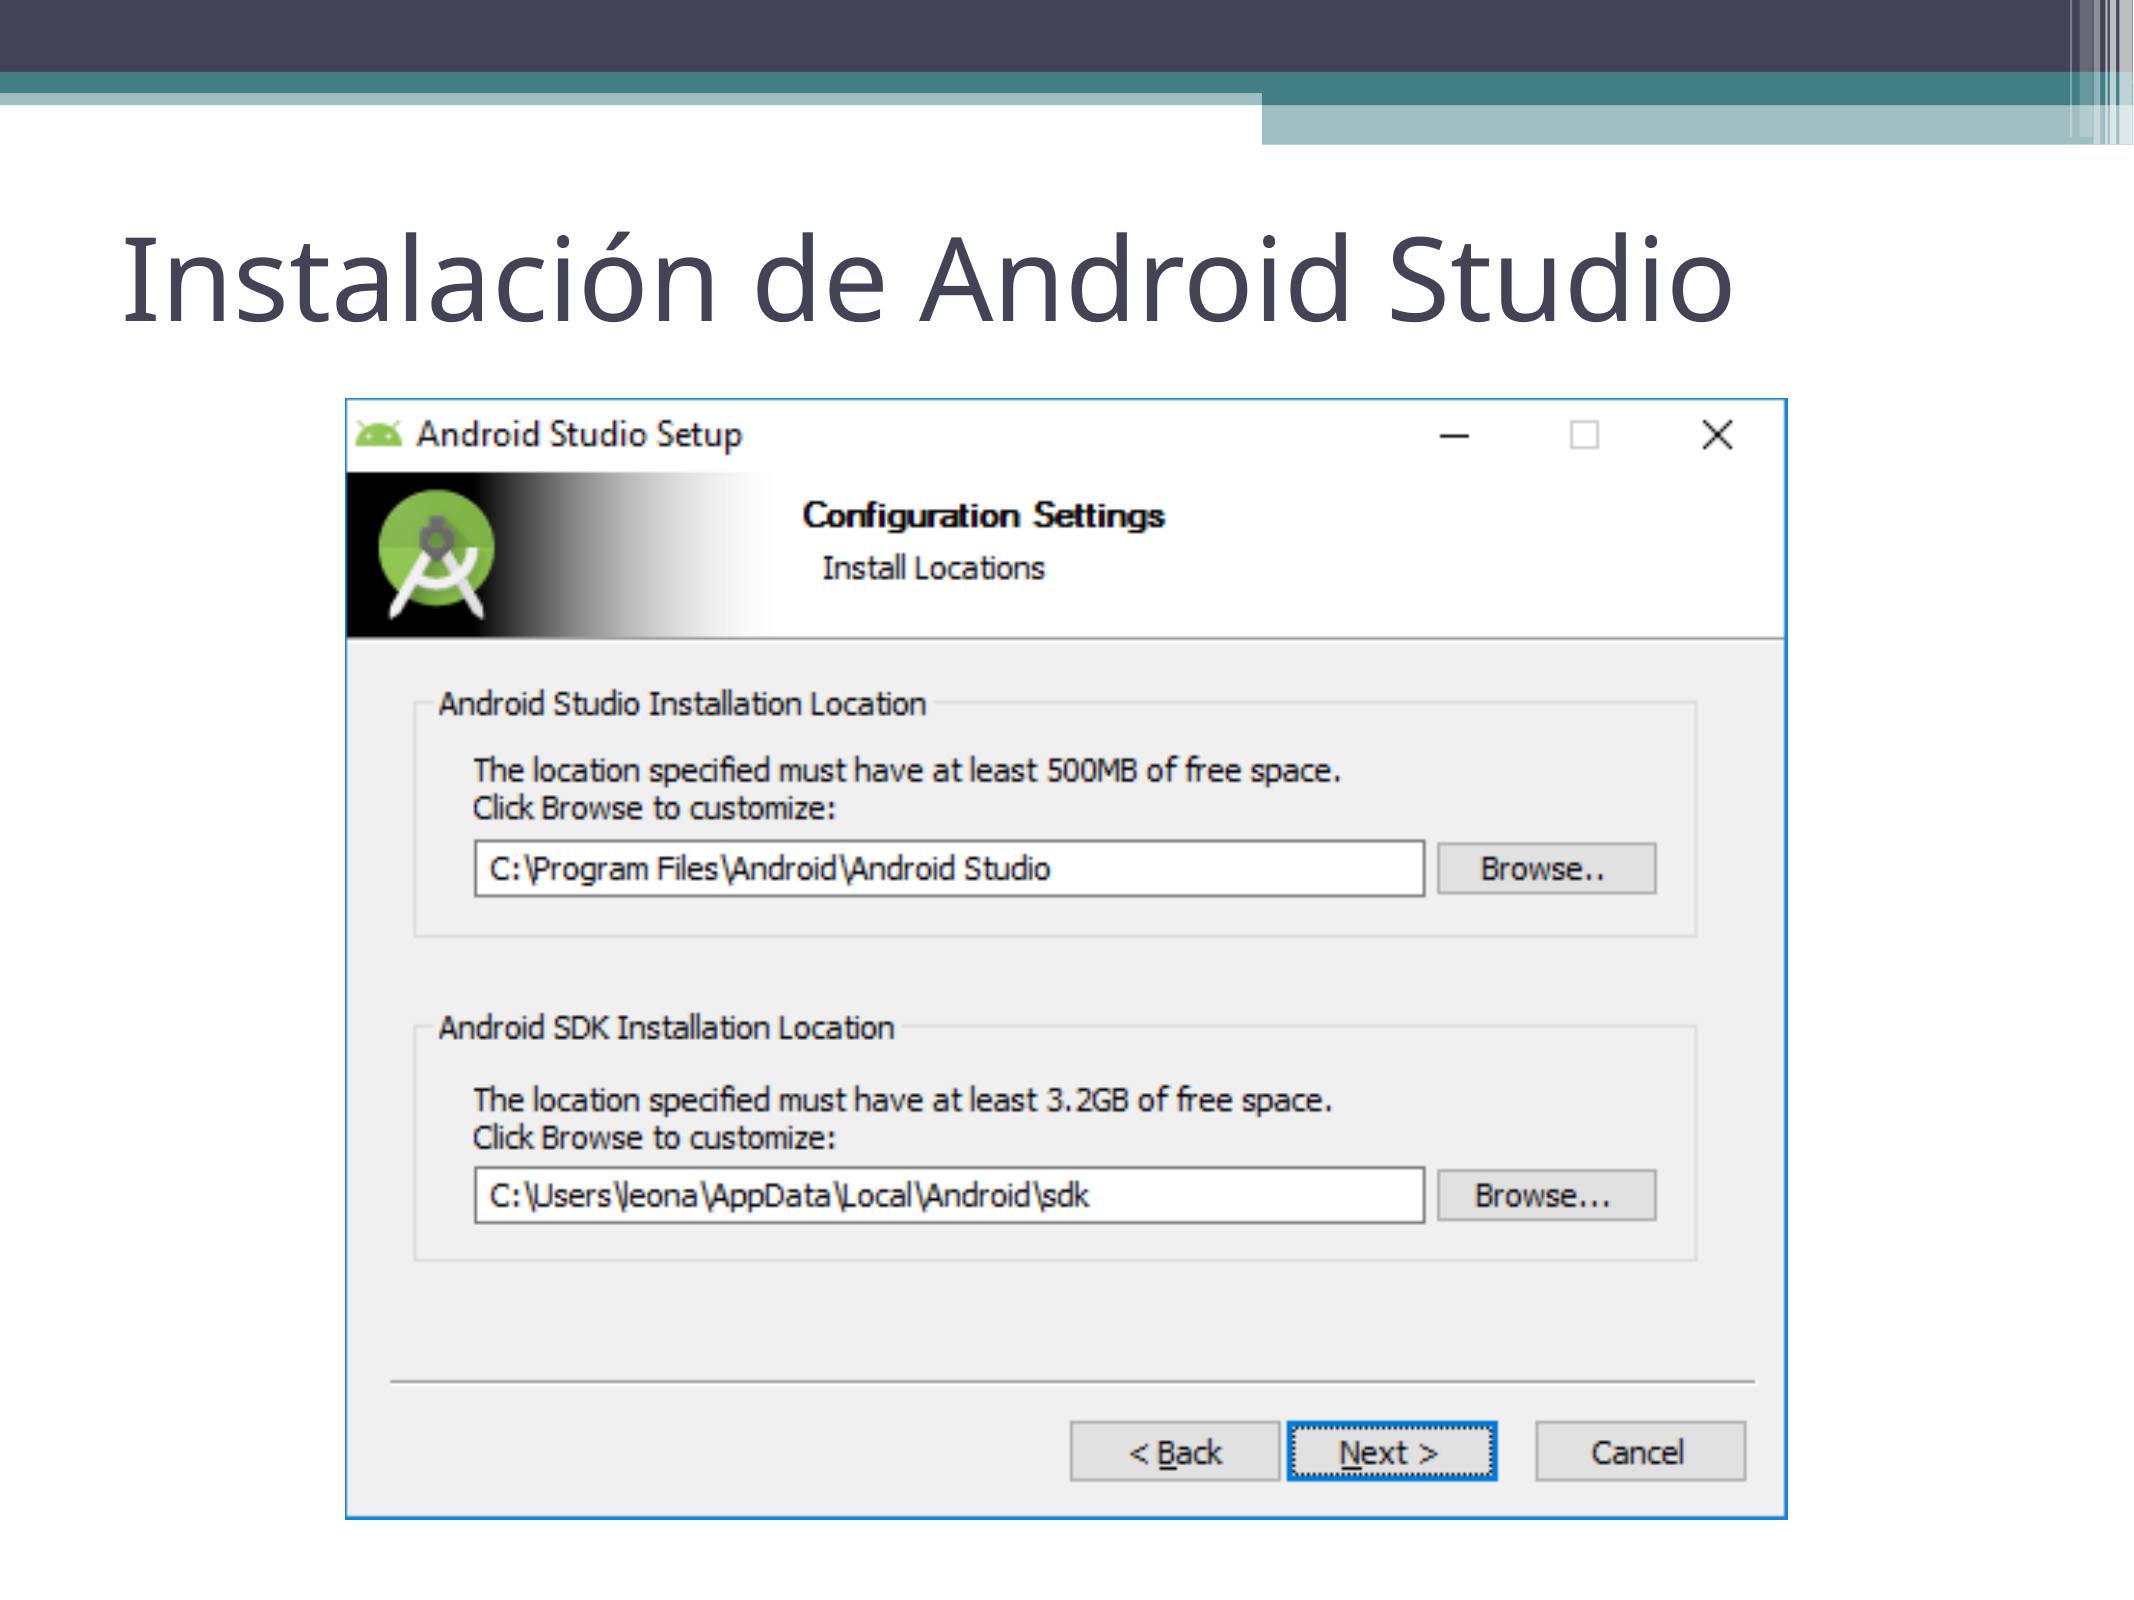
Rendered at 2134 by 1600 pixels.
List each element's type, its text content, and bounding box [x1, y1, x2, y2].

text_box Instalación de Android Studio [106, 150, 2027, 399]
picture [345, 398, 1788, 1520]
